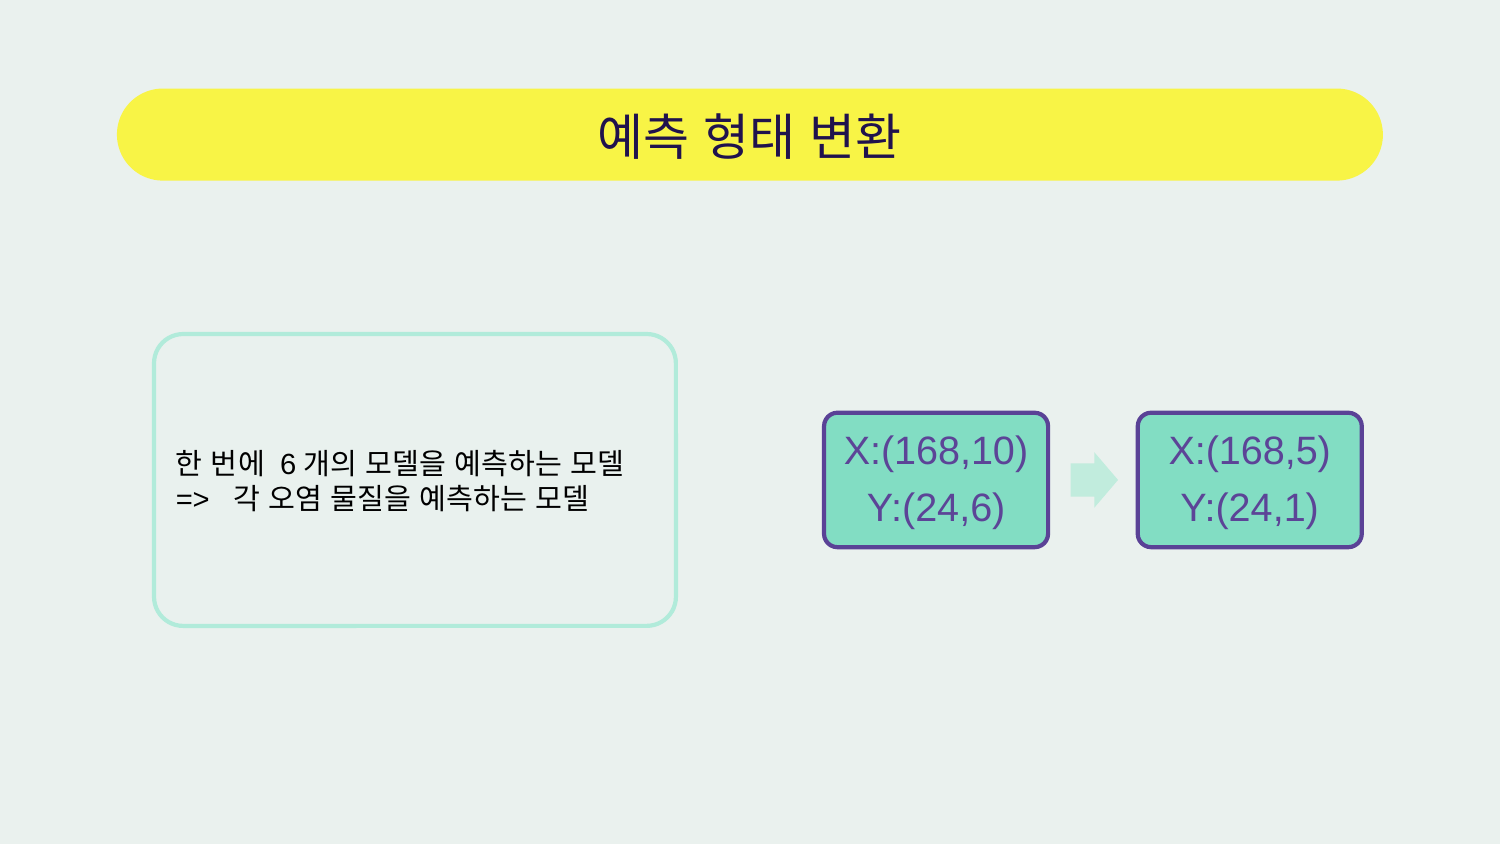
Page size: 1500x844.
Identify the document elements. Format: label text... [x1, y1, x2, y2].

title 예측 형태 변환 [154, 90, 1346, 181]
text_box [153, 333, 677, 627]
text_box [823, 412, 1363, 548]
